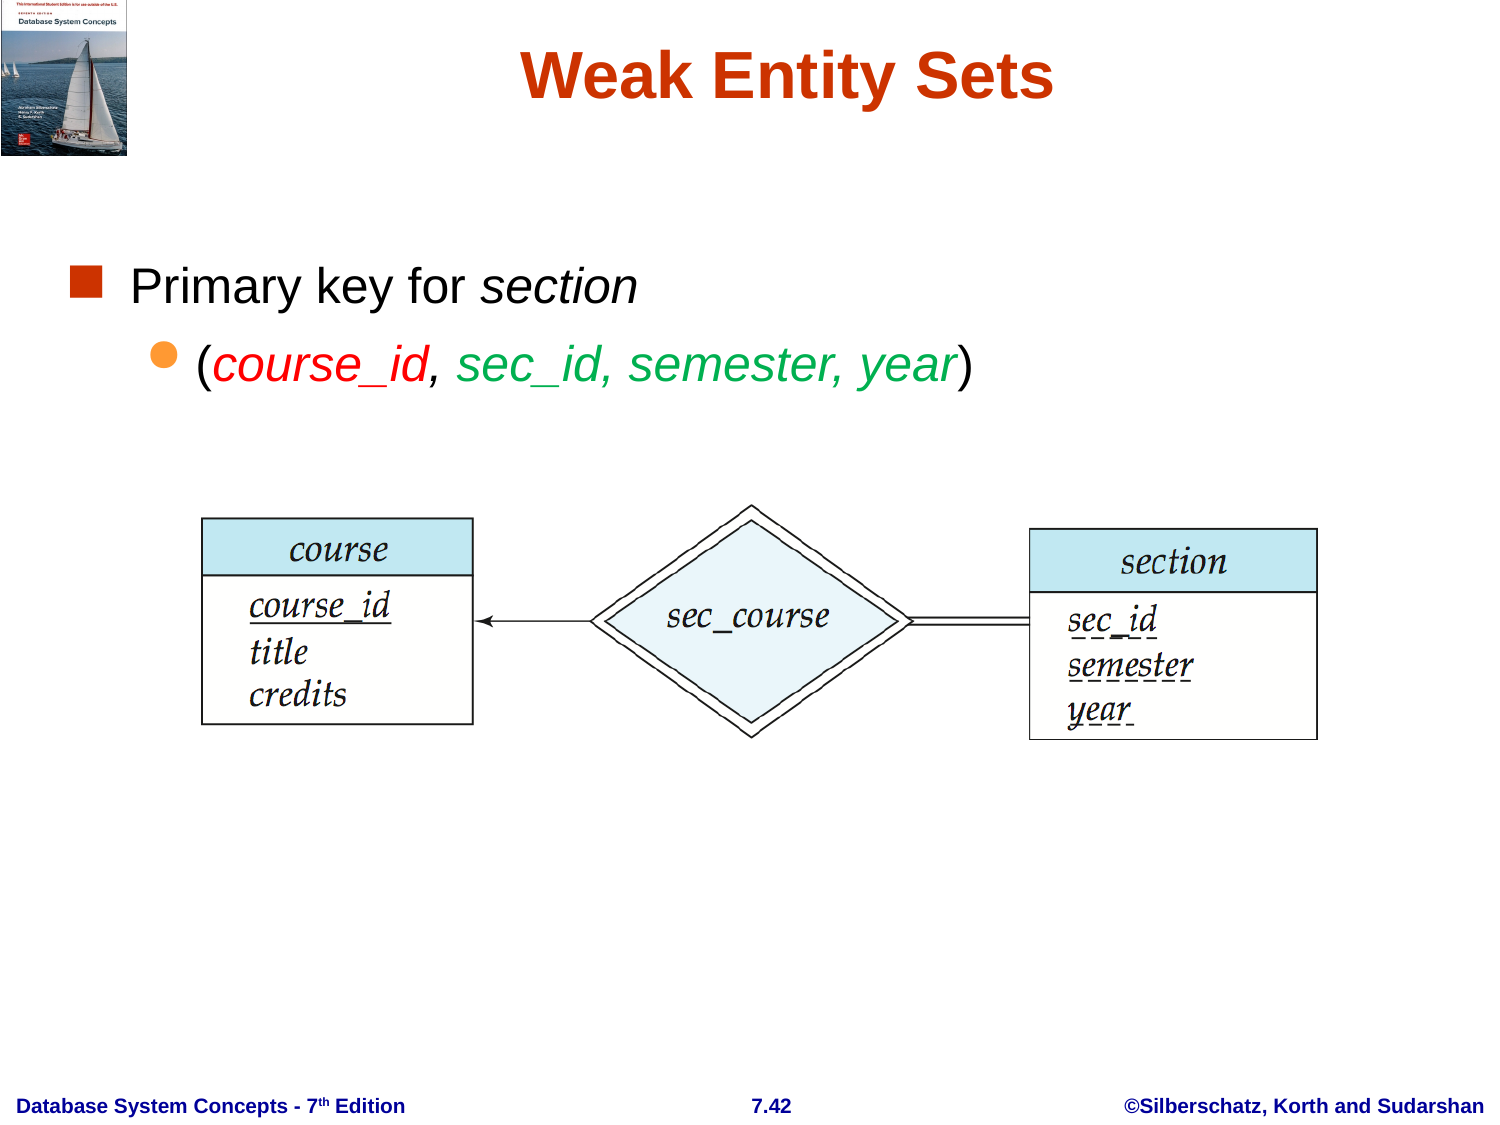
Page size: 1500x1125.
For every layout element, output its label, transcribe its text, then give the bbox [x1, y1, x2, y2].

list Primary key for section (course_id, sec_id, semester, year) [58, 245, 1461, 997]
picture [1, 0, 127, 156]
title Weak Entity Sets [125, 18, 1452, 120]
picture [200, 502, 1319, 740]
